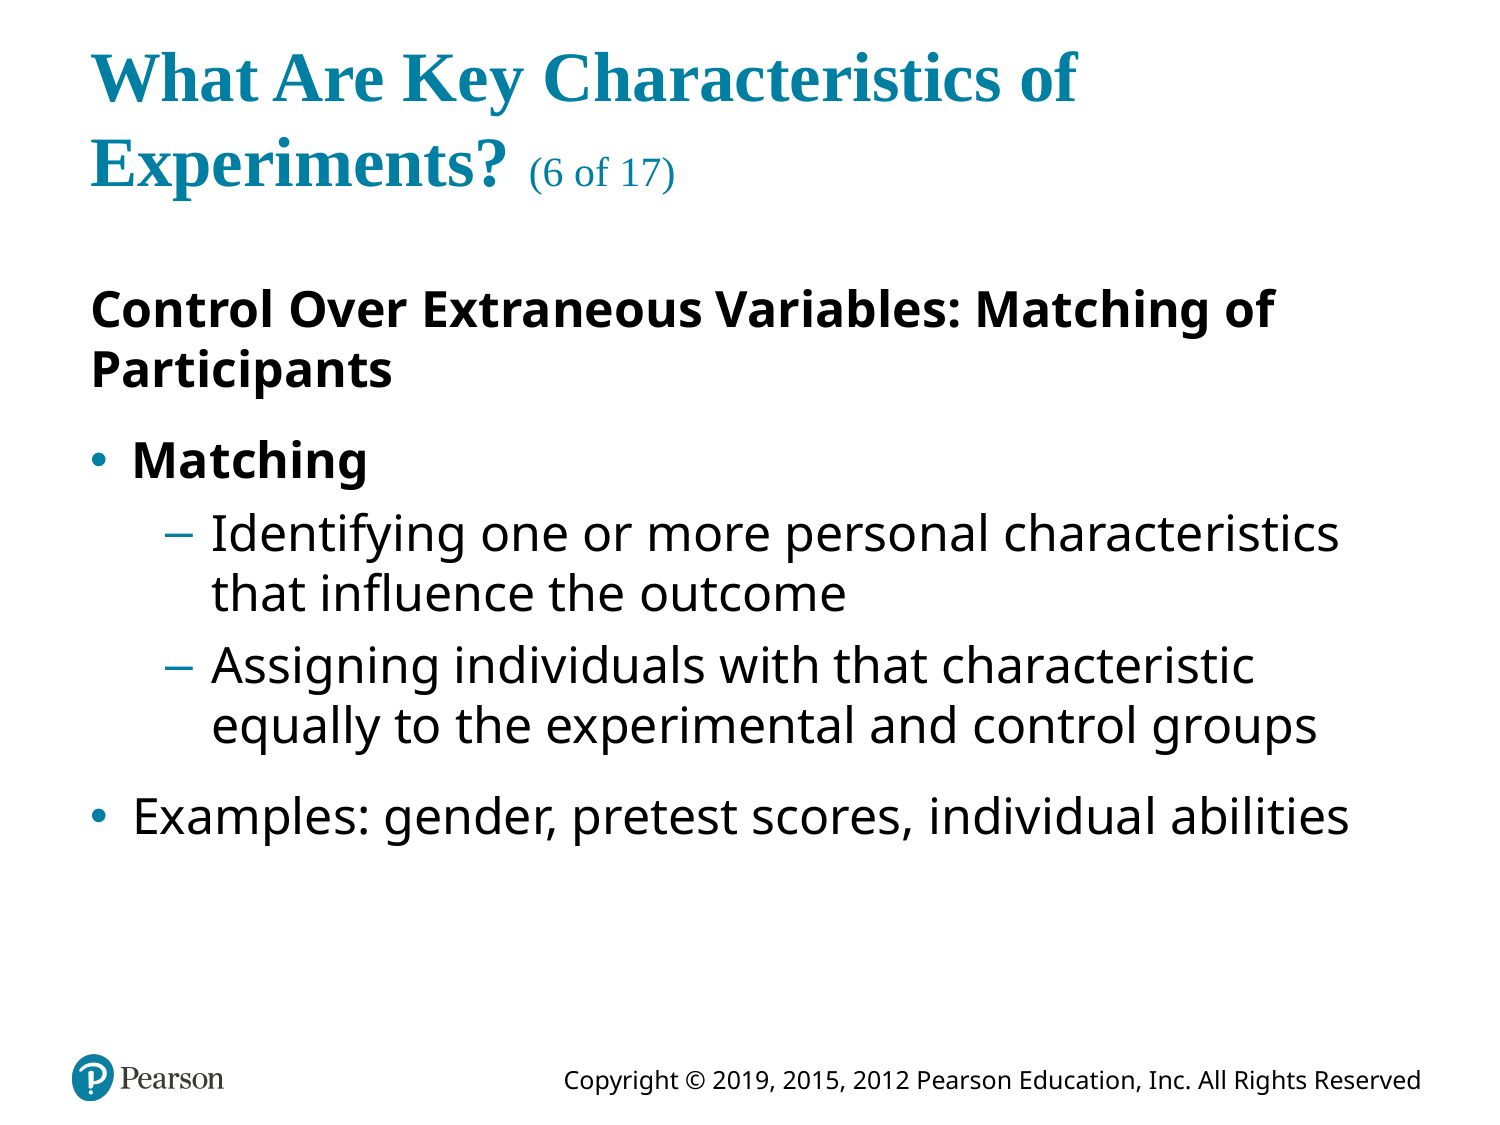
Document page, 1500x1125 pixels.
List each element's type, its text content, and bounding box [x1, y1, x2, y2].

picture [72, 1054, 88, 1070]
picture [72, 1087, 83, 1101]
picture [80, 1063, 106, 1088]
list Control Over Extraneous Variables: Matching of Participants Matching Identifying one or more personal characteristics that influence the outcome Assigning individuals with that characteristic equally to the experimental and control groups Examples: gender, pretest scores, individual abilities [75, 262, 1425, 911]
title What Are Key Characteristics of Experiments? (6 of 17) [75, 35, 1425, 216]
picture [98, 1054, 224, 1101]
